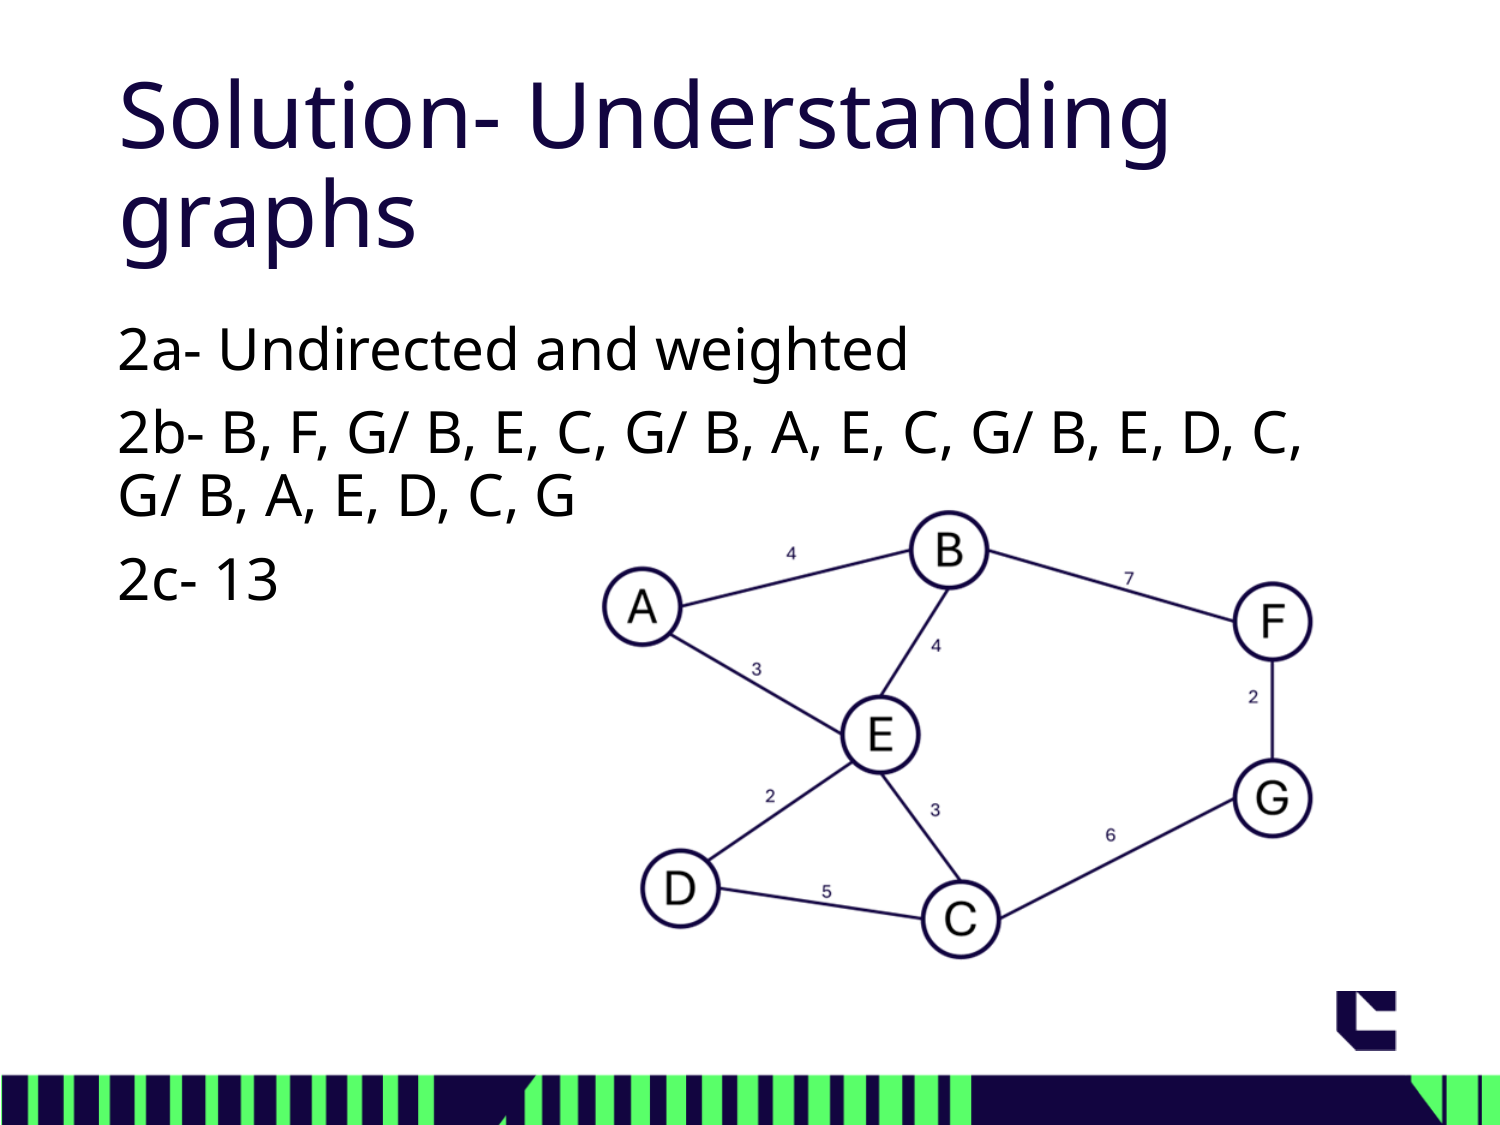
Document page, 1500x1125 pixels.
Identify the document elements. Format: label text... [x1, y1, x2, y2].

picture [2, 2, 1499, 1125]
title Solution- Understanding graphs [103, 59, 1397, 278]
list 2a- Undirected and weighted 2b- B, F, G/ B, E, C, G/ B, A, E, C, G/ B, E, D, C, G/ B, A, E, D, C, G 2c- 13 [103, 312, 1397, 920]
